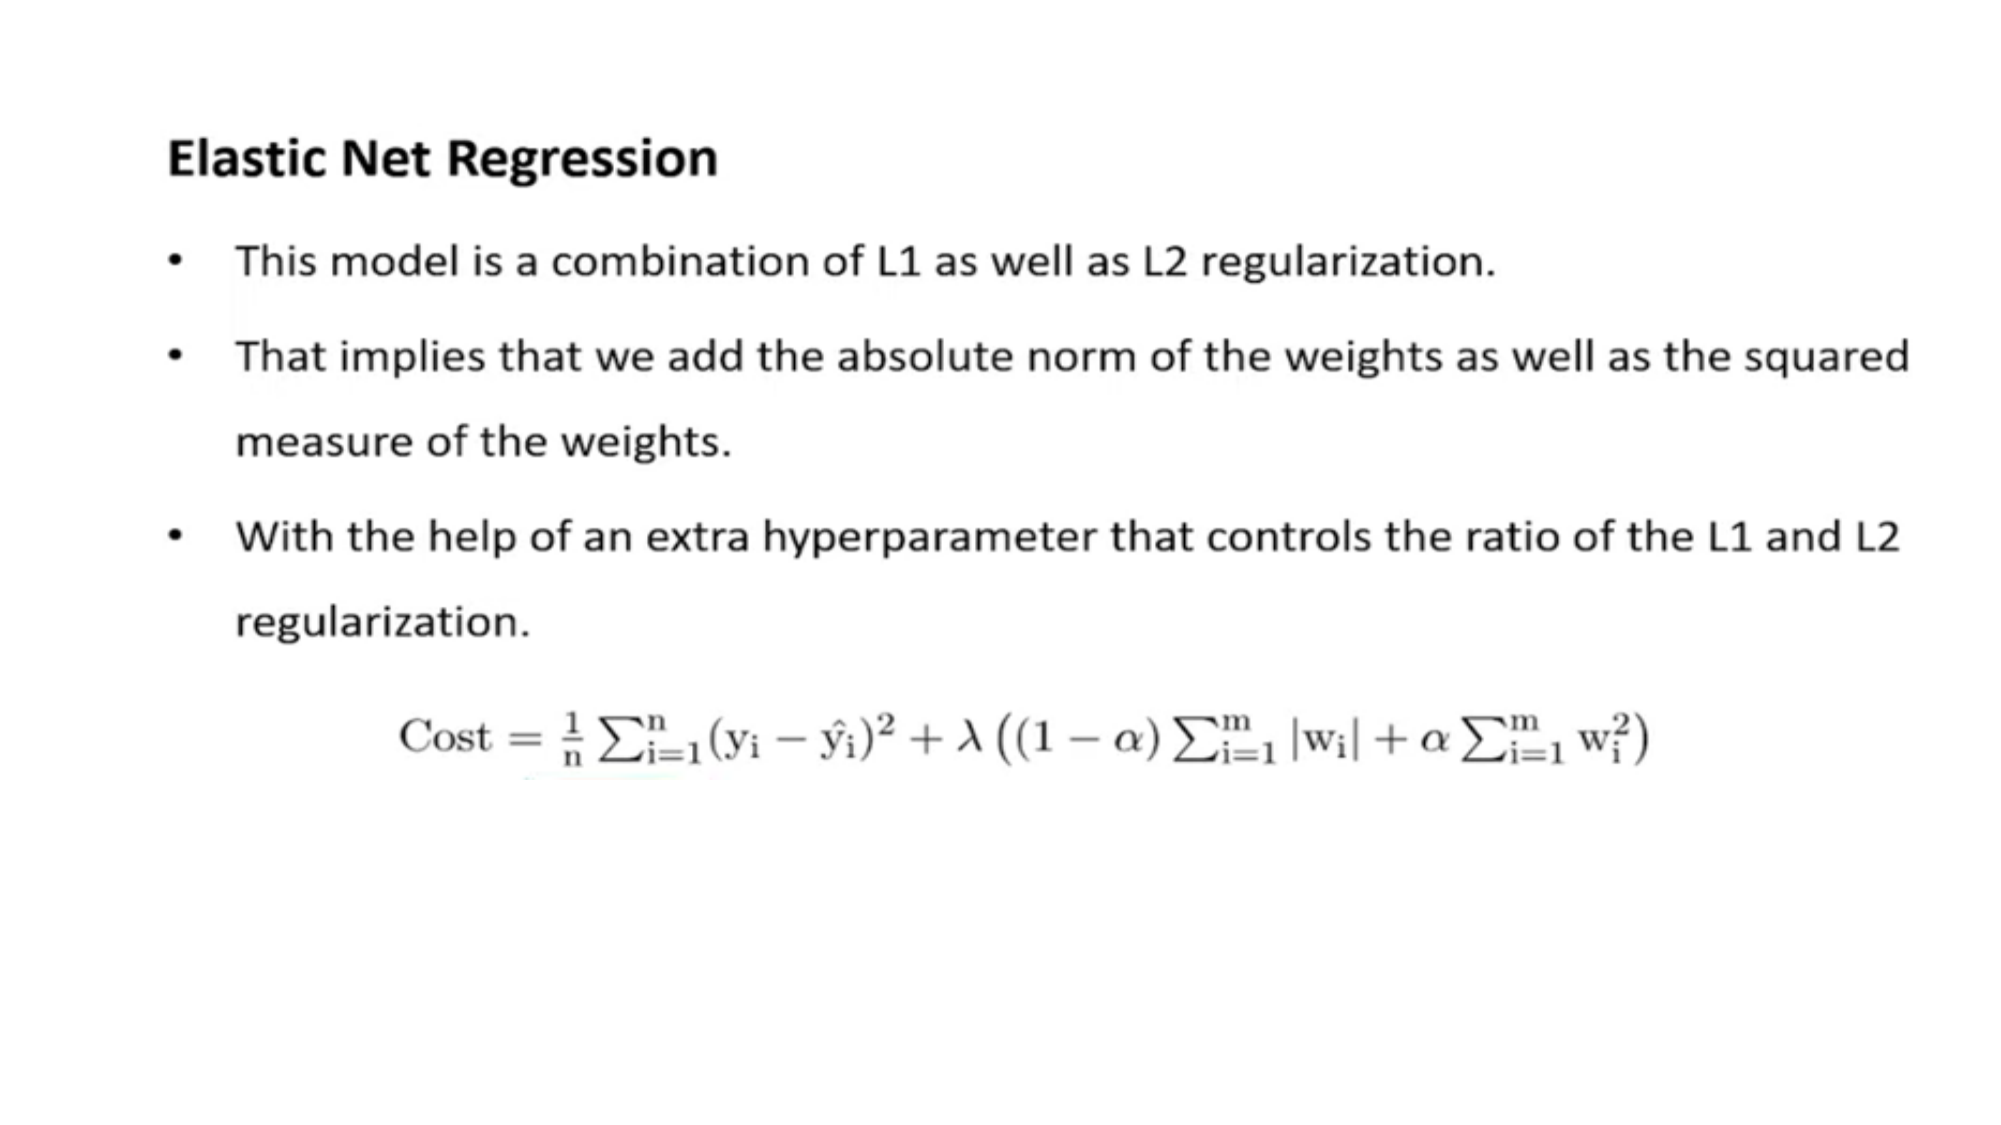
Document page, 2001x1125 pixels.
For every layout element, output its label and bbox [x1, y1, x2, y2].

picture [136, 119, 1932, 780]
